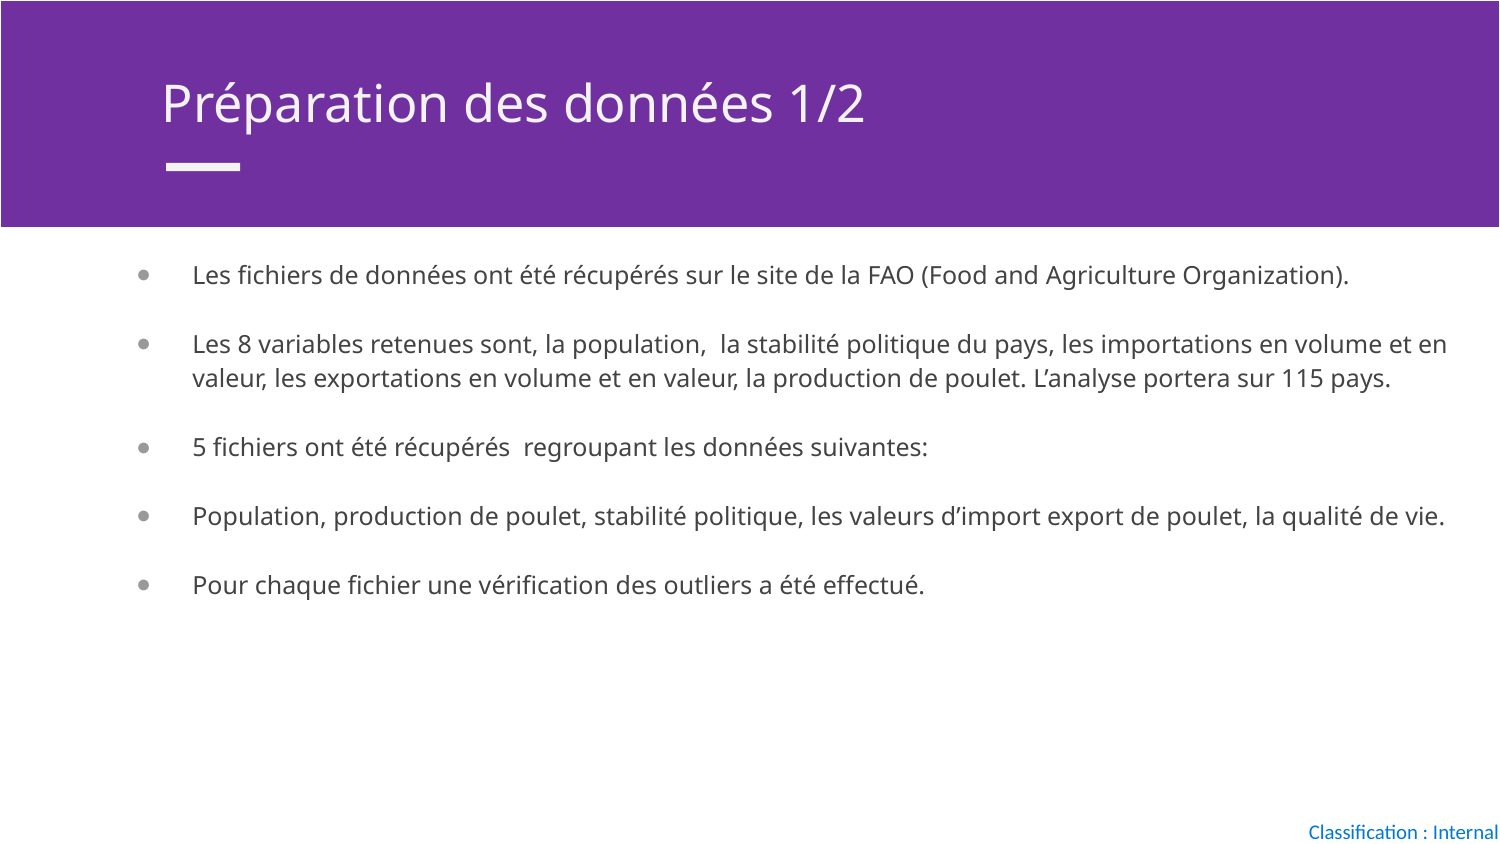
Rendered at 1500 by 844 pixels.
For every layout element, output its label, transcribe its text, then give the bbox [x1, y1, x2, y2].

text_box Préparation des données 1/2 [146, 55, 1500, 150]
text_box [166, 162, 241, 172]
list Les fichiers de données ont été récupérés sur le site de la FAO (Food and Agriculture Organization). Les 8 variables retenues sont, la population, la stabilité politique du pays, les importations en volume et en valeur, les exportations en volume et en valeur, la production de poulet. L’analyse portera sur 115 pays. 5 fichiers ont été récupérés regroupant les données suivantes: Population, production de poulet, stabilité politique, les valeurs d’import export de poulet, la qualité de vie. Pour chaque fichier une vérification des outliers a été effectué. [102, 239, 1500, 801]
text_box [0, 0, 1500, 228]
